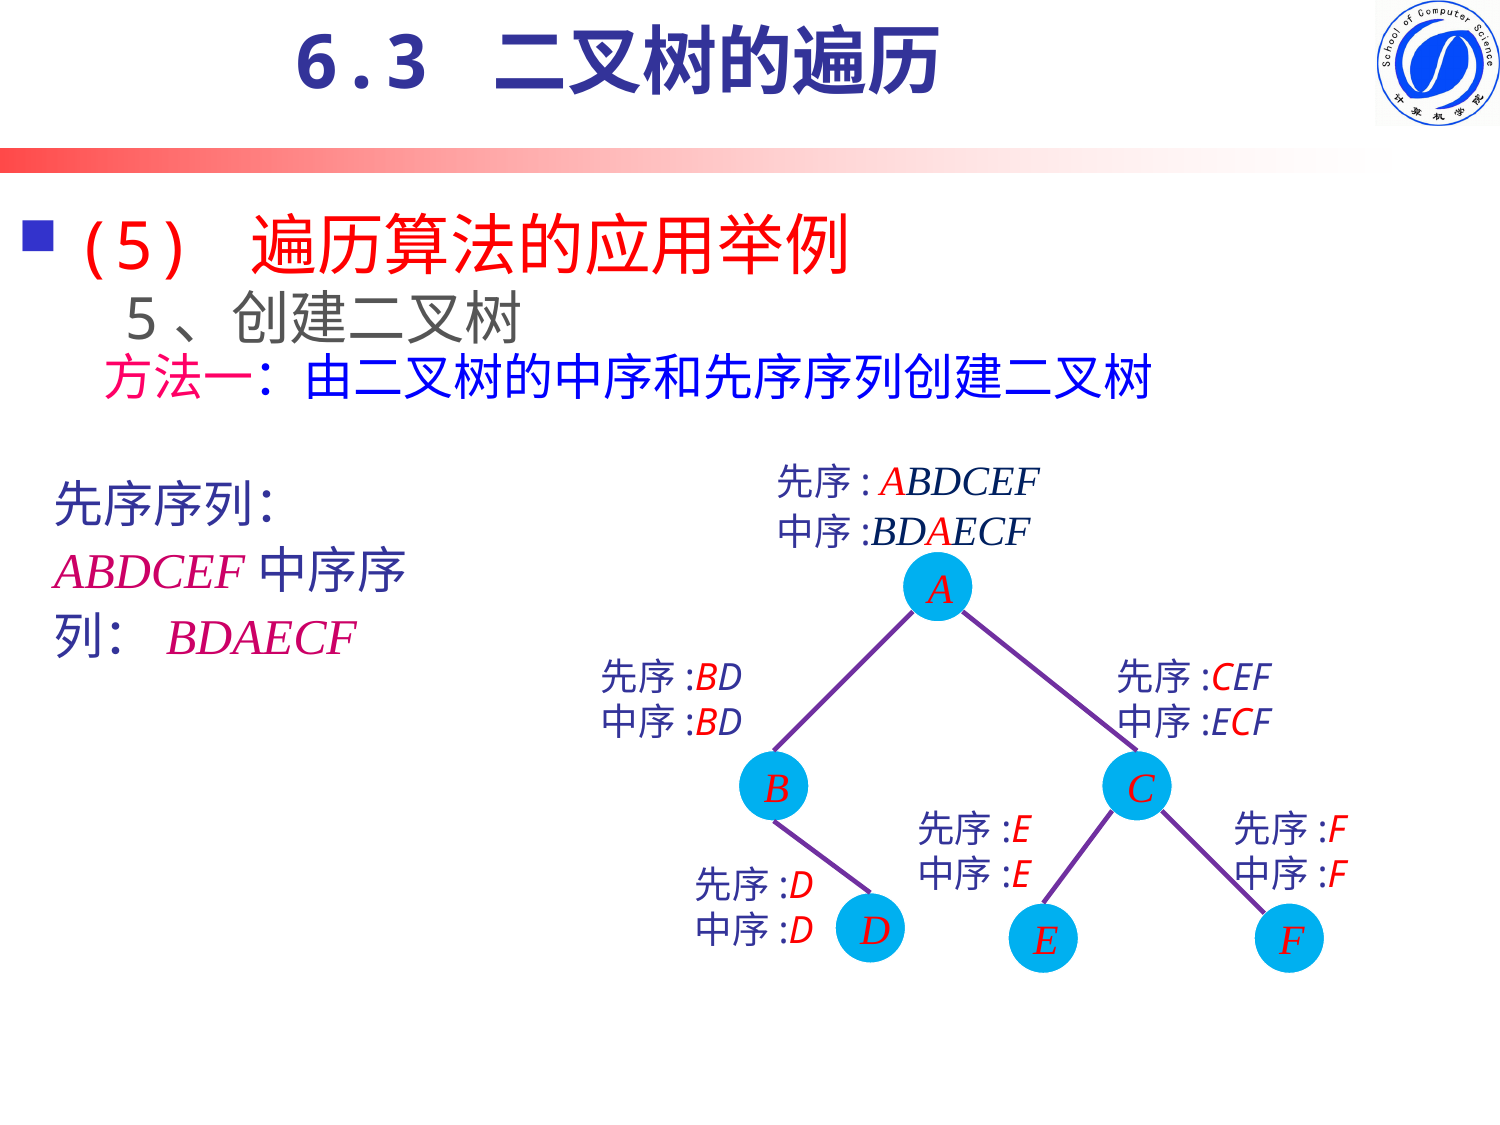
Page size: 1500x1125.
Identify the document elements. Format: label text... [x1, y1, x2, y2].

text_box 先序: ABDCEF 中序:BDAECF [761, 445, 1090, 561]
text_box 先序:F 中序:F [1218, 797, 1383, 903]
text_box 6.3 二叉树的遍历 [147, 4, 1091, 111]
text_box C [1101, 750, 1173, 822]
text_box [773, 611, 913, 751]
text_box F [1253, 902, 1326, 974]
text_box E [1007, 902, 1079, 974]
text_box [1161, 810, 1265, 914]
text_box 方法一：由二叉树的中序和先序序列创建二叉树 [88, 337, 1351, 413]
title (5) 遍历算法的应用举例 [3, 184, 913, 291]
text_box A [902, 550, 974, 623]
text_box 先序:BD 中序:BD [586, 645, 773, 750]
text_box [773, 820, 871, 893]
text_box D [834, 892, 907, 964]
text_box B [738, 750, 810, 822]
text_box 先序序列：ABDCEF中序序列：BDAECF [39, 459, 517, 672]
text_box 5、创建二叉树 [109, 256, 925, 337]
text_box 先序:CEF 中序:ECF [1137, 645, 1337, 750]
text_box 先序:E 中序:E [902, 797, 1067, 903]
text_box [1043, 810, 1113, 903]
text_box 先序:D 中序:D [679, 853, 833, 959]
picture [1375, 0, 1500, 126]
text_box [962, 611, 1137, 751]
